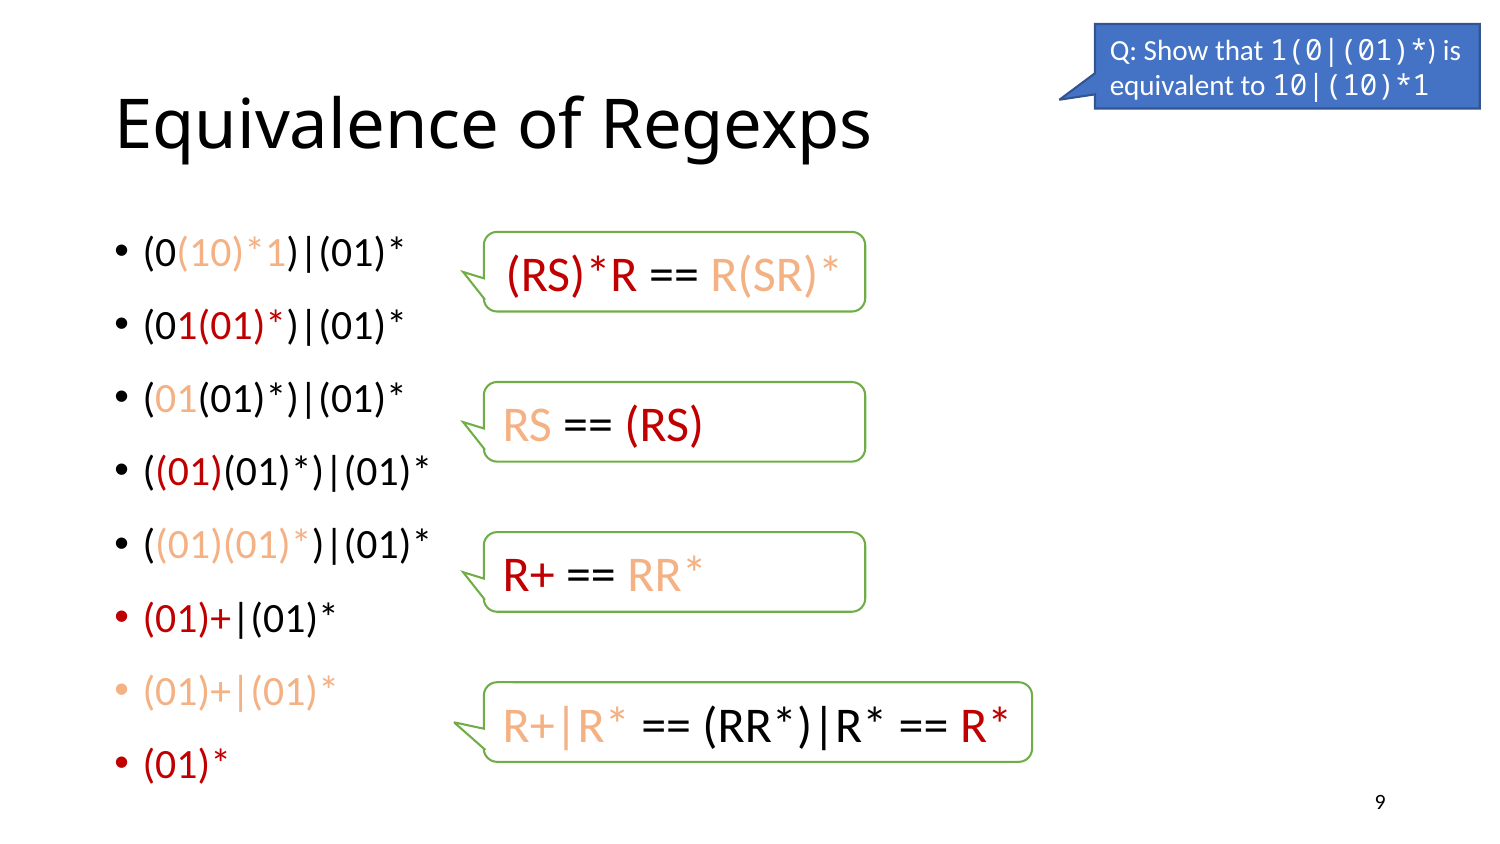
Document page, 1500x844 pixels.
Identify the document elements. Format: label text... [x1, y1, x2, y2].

slide_number 9 [1059, 782, 1397, 827]
text_box (RS)*R == R(SR)* [460, 230, 867, 313]
text_box Q: Show that 1(0|(01)*) is equivalent to 10|(10)*1 [1058, 22, 1481, 110]
text_box RS == (RS) [460, 380, 867, 463]
list (0(10)*1)|(01)* (01(01)*)|(01)* (01(01)*)|(01)* ((01)(01)*)|(01)* ((01)(01)*)|(01)* (01)+|(01)* (01)+|(01)* (01)* [103, 224, 1397, 799]
title Equivalence of Regexps [103, 44, 1397, 208]
text_box R+ == RR* [460, 531, 867, 613]
text_box R+|R* == (RR*)|R* == R* [453, 681, 1034, 763]
